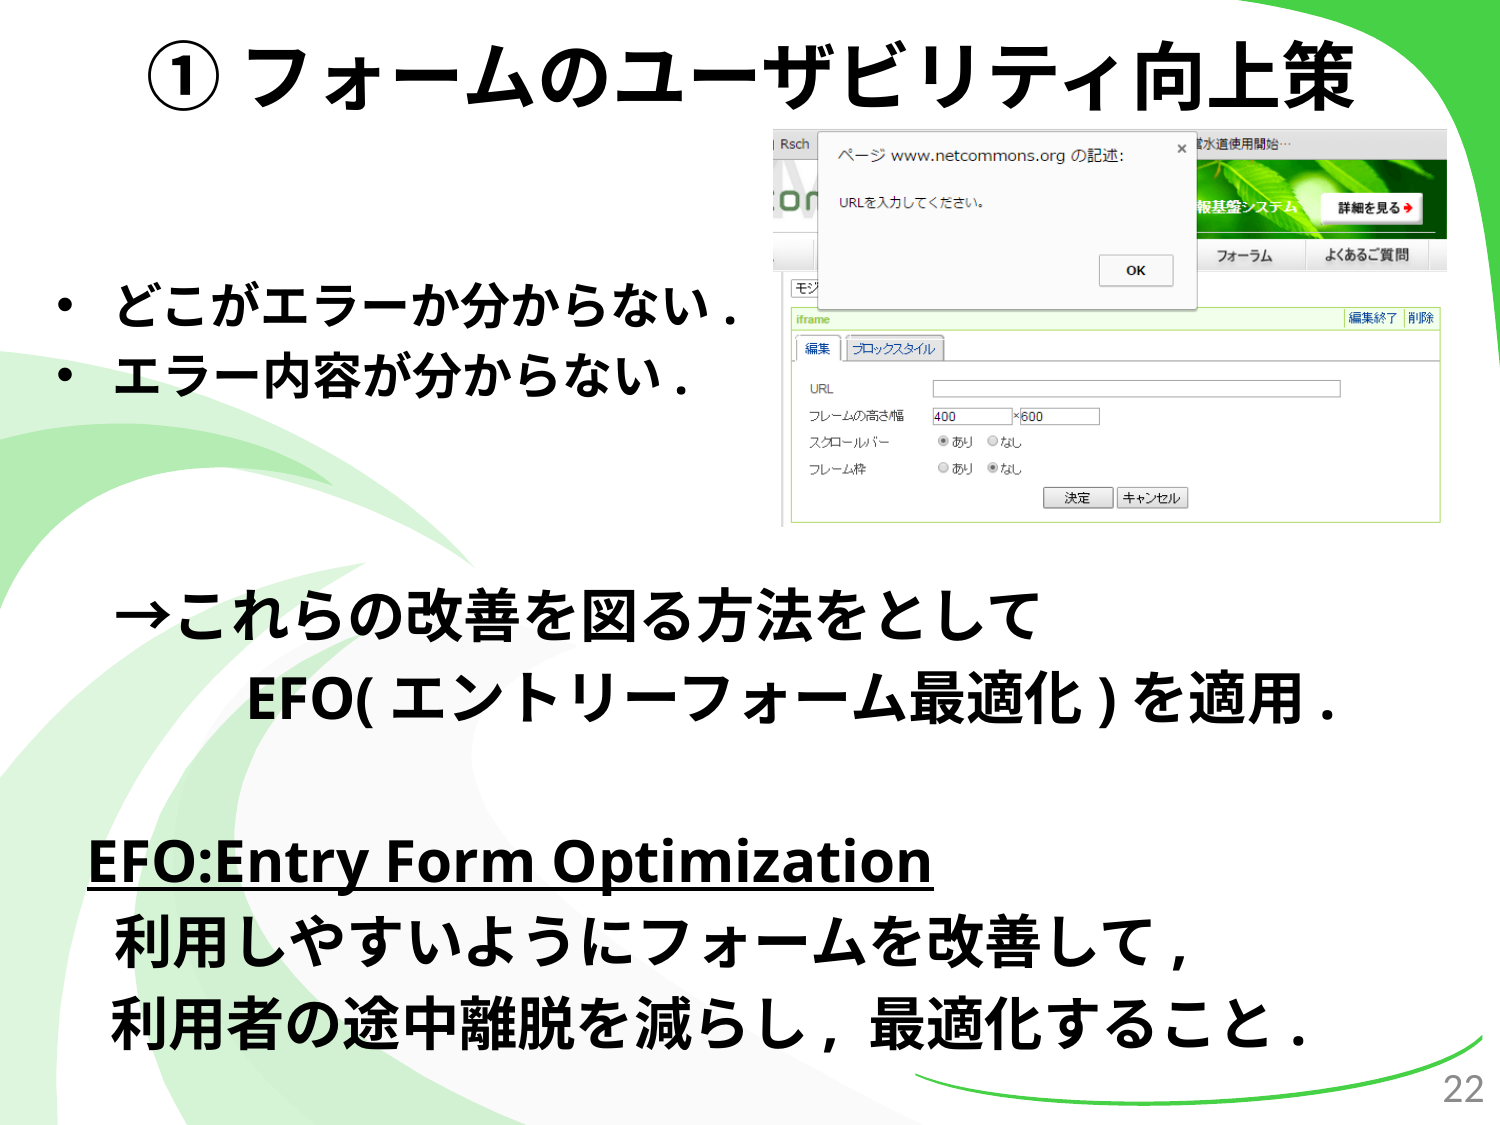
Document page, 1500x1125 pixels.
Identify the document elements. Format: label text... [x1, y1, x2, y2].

text_box ①フォームのユーザビリティ向上策 [76, 0, 1427, 149]
list どこがエラーか分からない. エラー内容が分からない. →これらの改善を図る方法をとして EFO(エントリーフォーム最適化)を適用. EFO:Entry Form Optimization 利用しやすいようにフォームを改善して, 利用者の途中離脱を減らし, 最適化すること. [41, 267, 1392, 1125]
picture [773, 125, 1448, 528]
slide_number 22 [1116, 1046, 1500, 1125]
